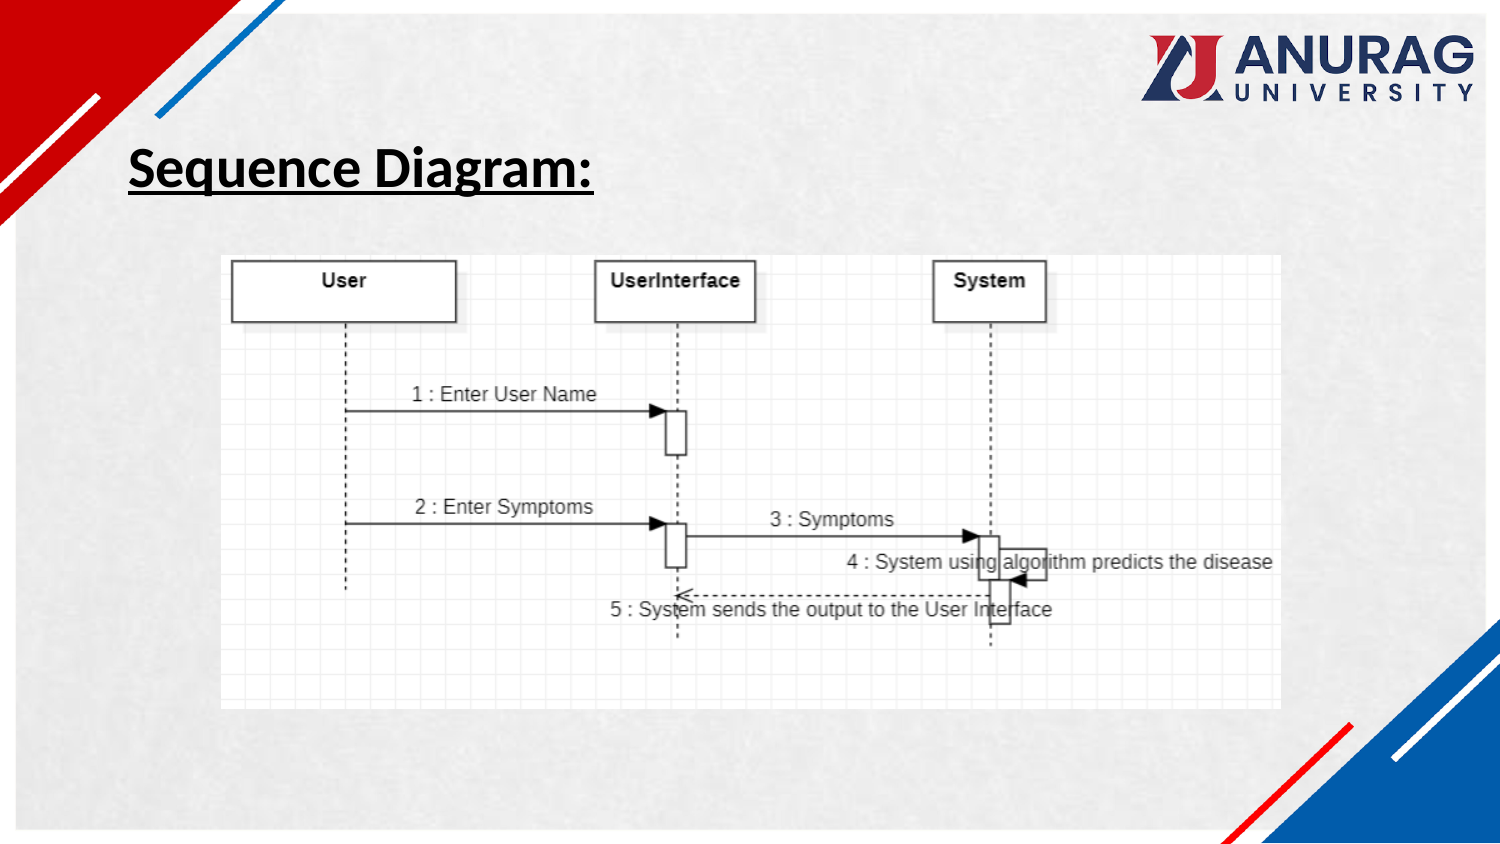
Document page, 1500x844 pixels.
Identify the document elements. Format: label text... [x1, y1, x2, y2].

picture [0, 0, 1500, 844]
text_box Sequence Diagram: [113, 121, 1088, 207]
